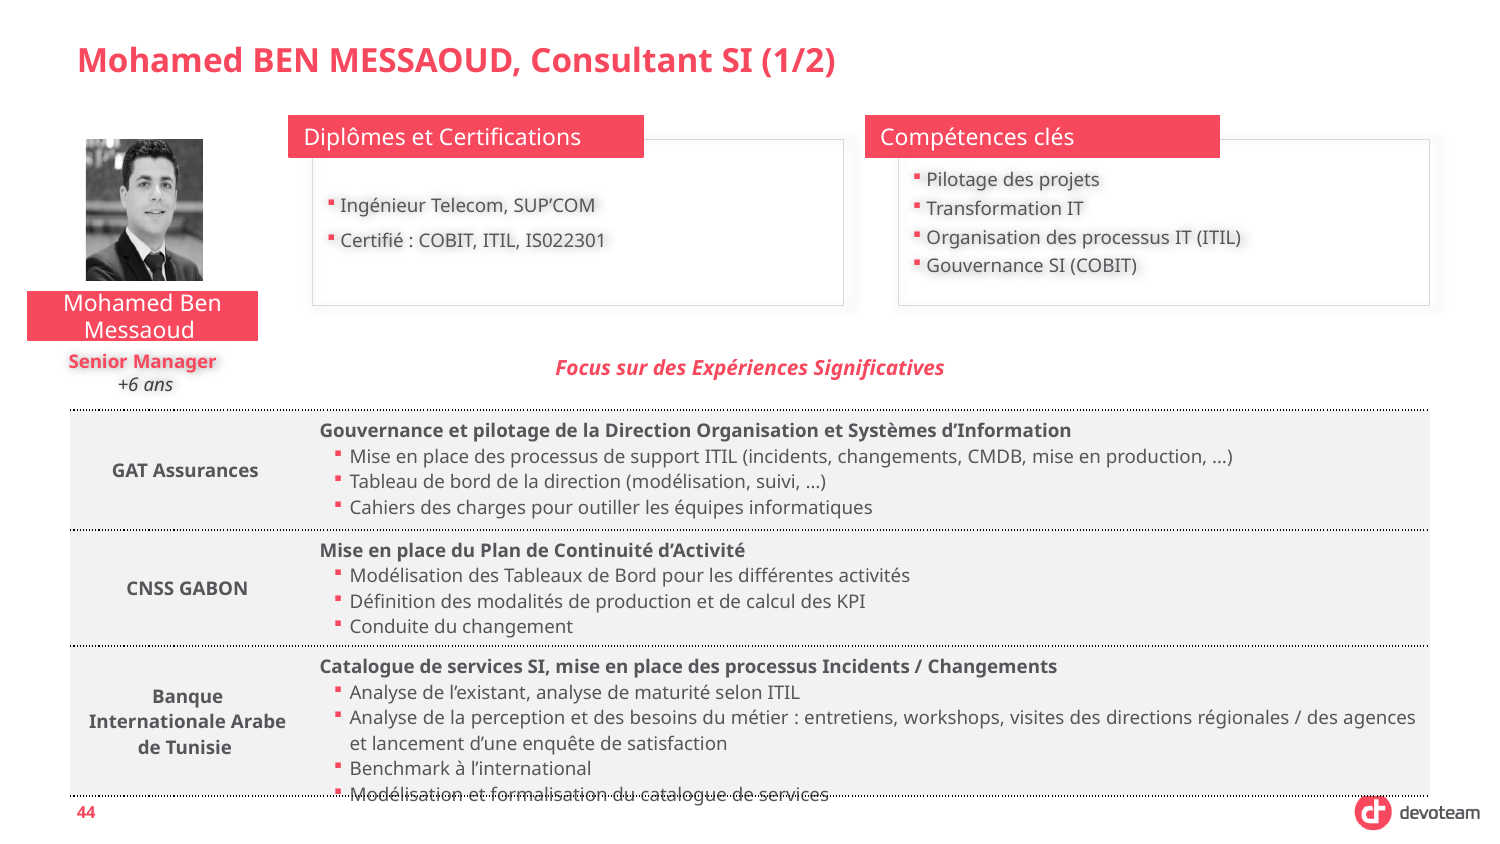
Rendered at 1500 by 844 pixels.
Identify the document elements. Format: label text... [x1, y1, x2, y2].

text_box Pilotage des projets Transformation IT Organisation des processus IT (ITIL) Gouvernance SI (COBIT) [898, 139, 1430, 305]
table_header GAT Assurances [70, 410, 305, 530]
table_cell CNSS GABON [70, 530, 305, 646]
table_cell Banque Internationale Arabe de Tunisie [70, 646, 305, 796]
text_box Compétences clés [863, 113, 1222, 159]
picture [85, 139, 204, 281]
text_box Senior Manager +6 ans [0, 339, 317, 405]
table_cell Catalogue de services SI, mise en place des processus Incidents / Changements Analyse de l’existant, analyse de maturité selon ITIL Analyse de la perception et des besoins du métier : entretiens, workshops, visites des directions régionales / des agences et lancement d’une enquête de satisfaction Benchmark à l’international Modélisation et formalisation du catalogue de services [305, 646, 1430, 796]
title Mohamed BEN MESSAOUD, Consultant SI (1/2) [76, 0, 1424, 80]
text_box Focus sur des Expériences Significatives [389, 347, 1111, 387]
picture [1322, 771, 1500, 843]
text_box Ingénieur Telecom, SUP’COM Certifié : COBIT, ITIL, IS022301 [312, 139, 844, 305]
text_box Diplômes et Certifications [287, 113, 645, 159]
slide_number 44 [76, 796, 183, 844]
table_header Gouvernance et pilotage de la Direction Organisation et Systèmes d’Information Mise en place des processus de support ITIL (incidents, changements, CMDB, mise en production, …) Tableau de bord de la direction (modélisation, suivi, …) Cahiers des charges pour outiller les équipes informatiques [305, 410, 1430, 530]
table_cell Mise en place du Plan de Continuité d’Activité Modélisation des Tableaux de Bord pour les différentes activités Définition des modalités de production et de calcul des KPI Conduite du changement [305, 530, 1430, 646]
text_box Mohamed Ben Messaoud [25, 290, 260, 342]
